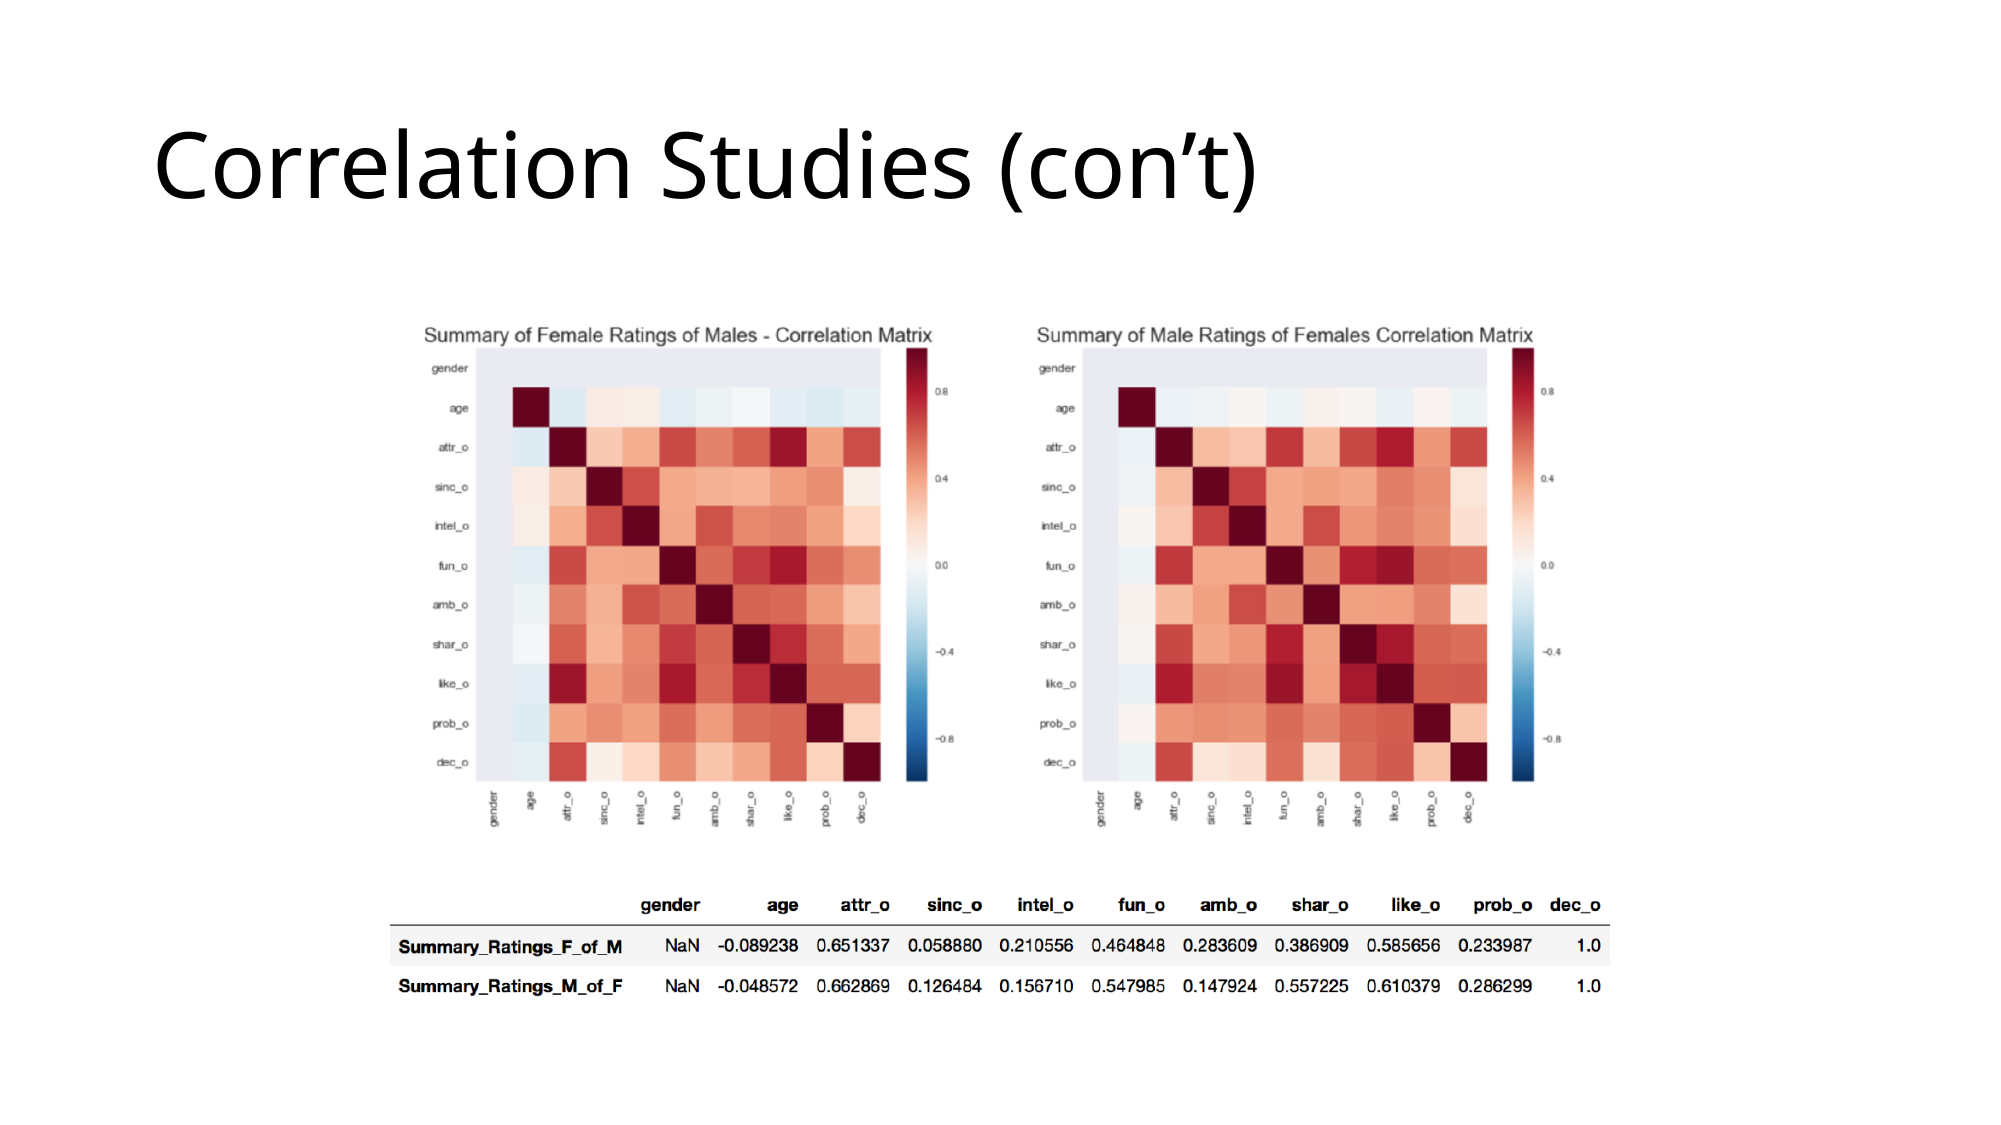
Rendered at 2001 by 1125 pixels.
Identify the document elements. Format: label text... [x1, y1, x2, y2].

title Correlation Studies (con’t) [137, 59, 1863, 278]
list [385, 299, 1615, 1014]
